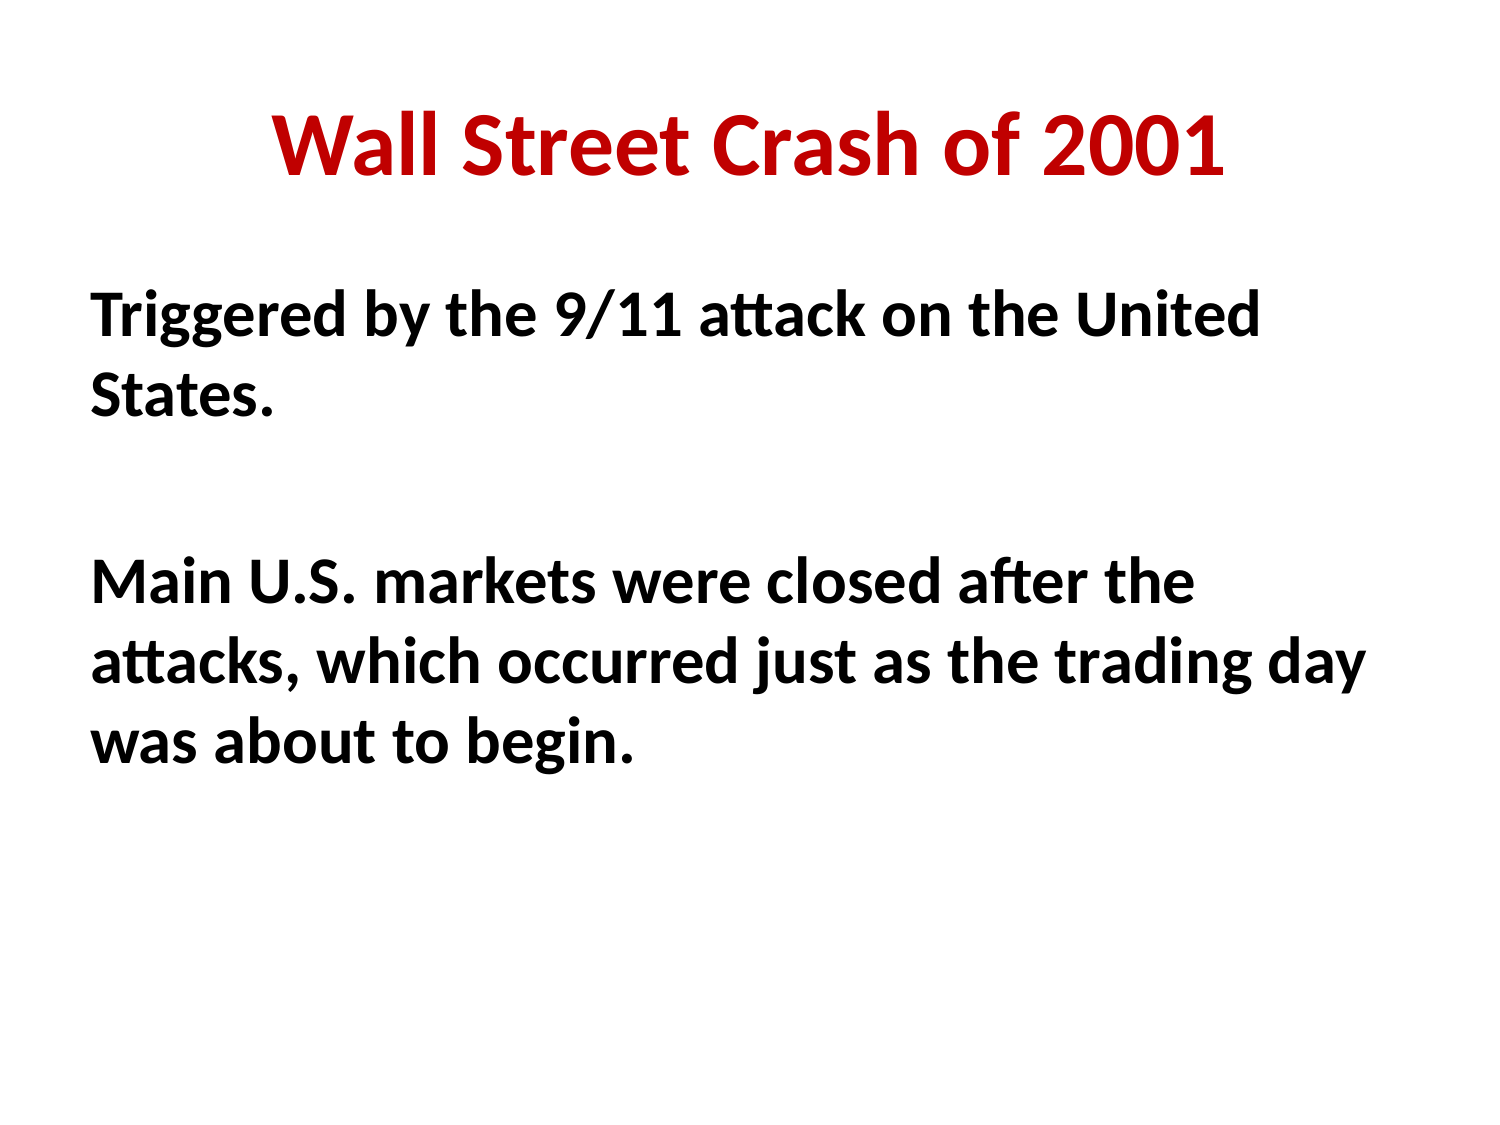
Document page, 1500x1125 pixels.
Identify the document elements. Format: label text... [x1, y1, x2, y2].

list Triggered by the 9/11 attack on the United States. Main U.S. markets were closed after the attacks, which occurred just as the trading day was about to begin. [75, 262, 1425, 1005]
title Wall Street Crash of 2001 [75, 45, 1425, 233]
